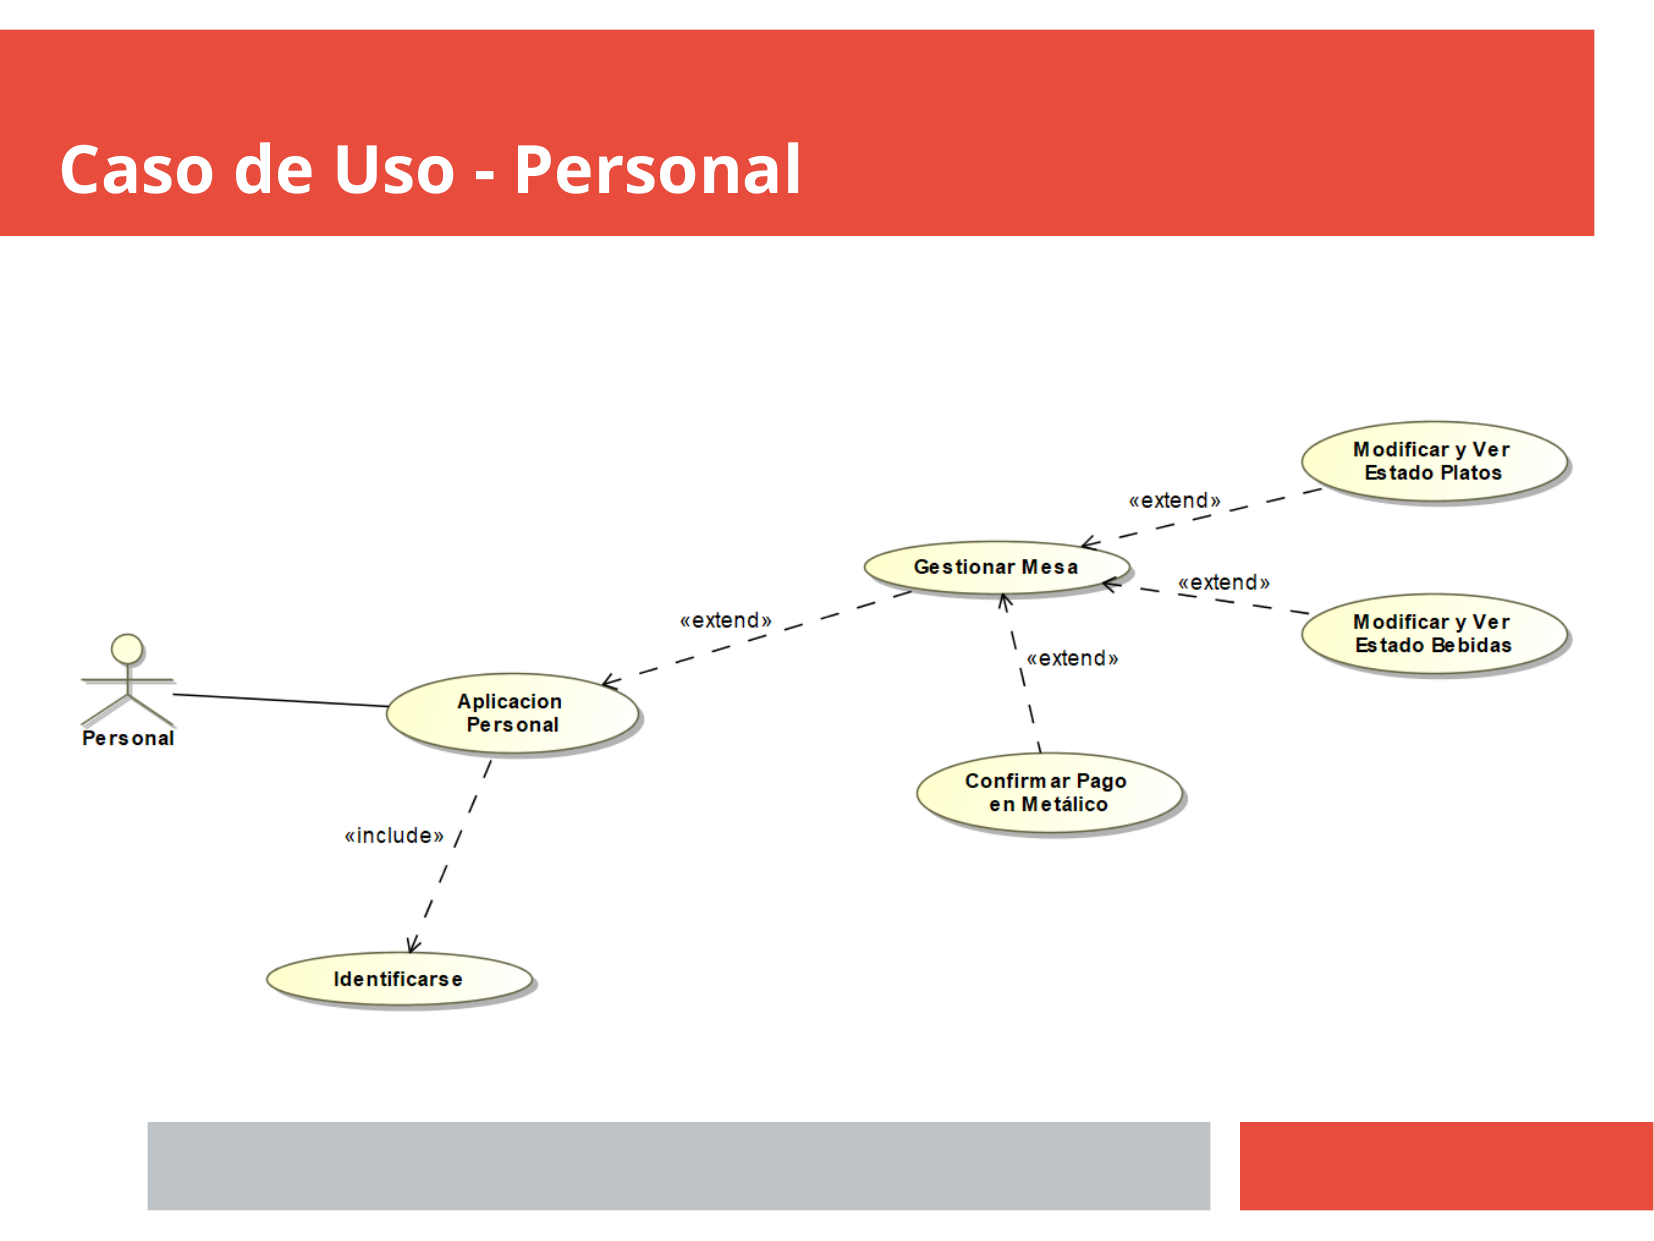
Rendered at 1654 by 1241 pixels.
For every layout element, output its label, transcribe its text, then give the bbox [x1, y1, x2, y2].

picture [0, 343, 1628, 1073]
text_box Caso de Uso - Personal [59, 59, 1595, 207]
